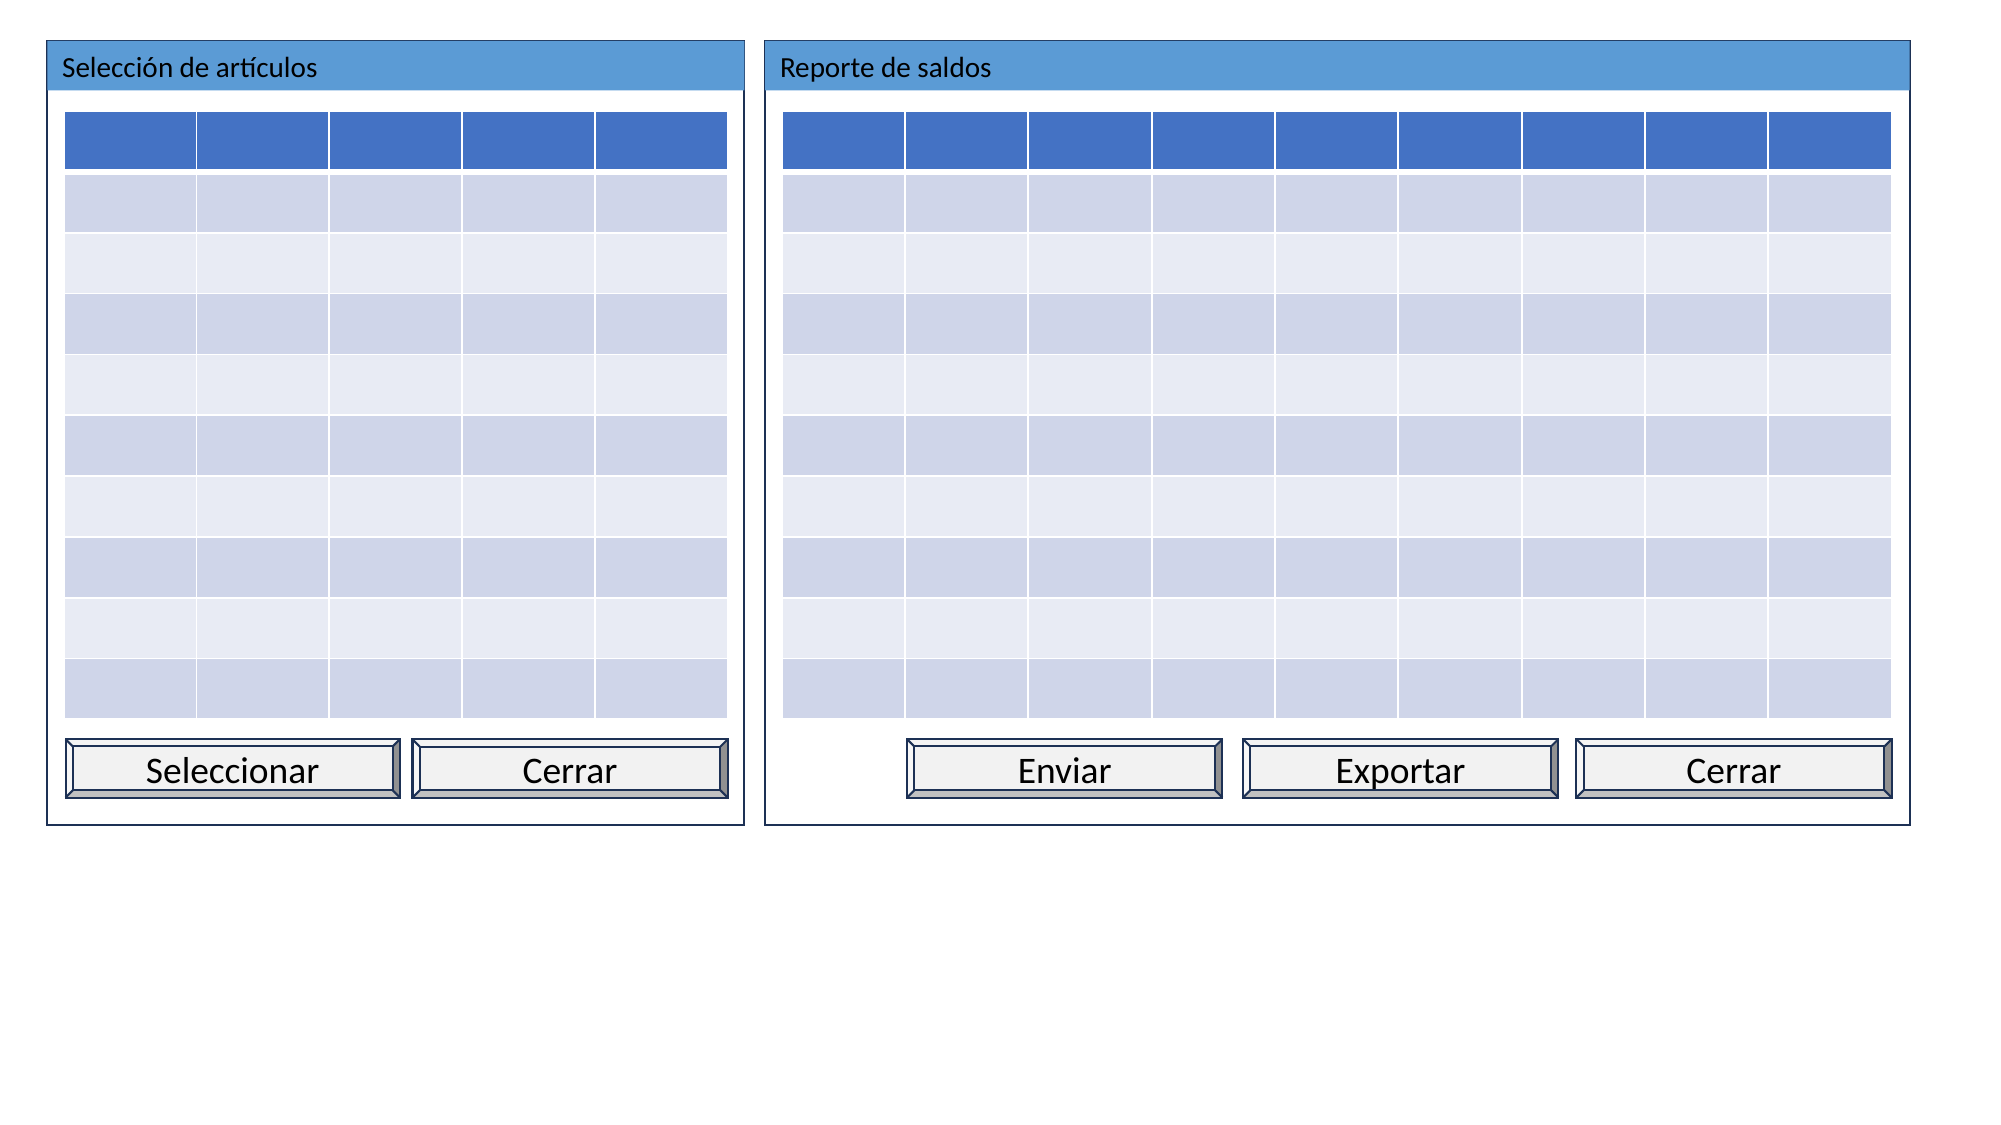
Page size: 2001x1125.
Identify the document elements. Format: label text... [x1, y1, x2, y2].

table_header [1399, 112, 1521, 169]
table_cell [330, 477, 461, 536]
table_cell [330, 416, 461, 475]
table_cell [906, 477, 1027, 536]
table_cell [1029, 294, 1151, 354]
table_header [1153, 112, 1274, 169]
text_box [764, 40, 1911, 826]
table_cell [197, 599, 328, 658]
table_cell [1276, 294, 1397, 354]
table_cell [1646, 659, 1767, 718]
table_cell [783, 538, 904, 597]
table_cell [596, 538, 727, 597]
table_cell [783, 294, 904, 354]
table_cell [65, 599, 196, 658]
table_cell [463, 659, 594, 718]
table_header [463, 112, 594, 169]
table_cell [1276, 477, 1397, 536]
table_cell [596, 477, 727, 536]
table_cell [1646, 538, 1767, 597]
table_cell [1153, 659, 1274, 718]
text_box Seleccionar [64, 738, 401, 799]
table_cell [1646, 599, 1767, 658]
table_cell [1769, 294, 1891, 354]
table_cell [65, 234, 196, 293]
table_cell [1523, 294, 1644, 354]
table_cell [197, 175, 328, 232]
table_cell [463, 234, 594, 293]
table_cell [1769, 477, 1891, 536]
table_cell [1399, 355, 1521, 414]
table_cell [463, 538, 594, 597]
table_cell [65, 477, 196, 536]
table_cell [783, 234, 904, 293]
table_cell [197, 416, 328, 475]
table_cell [1399, 175, 1521, 232]
table_cell [1153, 294, 1274, 354]
table_cell [1399, 538, 1521, 597]
table_header [1646, 112, 1767, 169]
table_cell [1276, 355, 1397, 414]
table_cell [1153, 538, 1274, 597]
table_cell [463, 416, 594, 475]
table_cell [596, 175, 727, 232]
table_header [1769, 112, 1891, 169]
table_header [783, 112, 904, 169]
table_cell [906, 175, 1027, 232]
text_box Cerrar [411, 738, 729, 799]
text_box Enviar [906, 738, 1224, 799]
table_header [1523, 112, 1644, 169]
table_cell [330, 234, 461, 293]
table_cell [65, 355, 196, 414]
table_cell [197, 294, 328, 354]
table_cell [783, 659, 904, 718]
table_cell [906, 234, 1027, 293]
table_cell [197, 234, 328, 293]
table_cell [65, 175, 196, 232]
table_cell [1276, 659, 1397, 718]
table_cell [330, 175, 461, 232]
table_cell [1769, 175, 1891, 232]
text_box Cerrar [1575, 738, 1893, 799]
table_cell [783, 355, 904, 414]
table_header [1029, 112, 1151, 169]
table_cell [906, 659, 1027, 718]
table_cell [1276, 599, 1397, 658]
table_cell [1769, 538, 1891, 597]
table_cell [596, 294, 727, 354]
table_cell [783, 175, 904, 232]
table_cell [1399, 234, 1521, 293]
table_header [1276, 112, 1397, 169]
table_cell [65, 538, 196, 597]
table_cell [1523, 599, 1644, 658]
table_cell [1029, 355, 1151, 414]
table_cell [1153, 234, 1274, 293]
table_cell [463, 175, 594, 232]
table_cell [1029, 416, 1151, 475]
table_cell [1523, 234, 1644, 293]
table_cell [1769, 659, 1891, 718]
text_box Selección de artículos [47, 40, 745, 91]
table_cell [65, 416, 196, 475]
table_cell [197, 538, 328, 597]
table_cell [783, 477, 904, 536]
table_cell [197, 477, 328, 536]
table_cell [197, 355, 328, 414]
table_cell [596, 234, 727, 293]
table_cell [1523, 355, 1644, 414]
table_cell [1769, 599, 1891, 658]
table_header [596, 112, 727, 169]
text_box Exportar [1242, 738, 1560, 799]
table_cell [906, 538, 1027, 597]
table_cell [1399, 599, 1521, 658]
table_cell [1646, 175, 1767, 232]
table_header [65, 112, 196, 169]
table_cell [1769, 416, 1891, 475]
table_cell [906, 294, 1027, 354]
table_cell [596, 416, 727, 475]
table_cell [906, 355, 1027, 414]
table_cell [1646, 294, 1767, 354]
table_cell [1153, 599, 1274, 658]
table_cell [1029, 175, 1151, 232]
table_cell [1399, 416, 1521, 475]
table_cell [1523, 538, 1644, 597]
table_cell [1646, 234, 1767, 293]
table_cell [330, 294, 461, 354]
table_cell [1029, 659, 1151, 718]
table_header [330, 112, 461, 169]
table_cell [596, 659, 727, 718]
table_cell [1153, 355, 1274, 414]
table_cell [596, 355, 727, 414]
text_box [46, 40, 745, 826]
table_cell [1646, 416, 1767, 475]
table_cell [1153, 416, 1274, 475]
table_cell [906, 599, 1027, 658]
table_cell [1029, 538, 1151, 597]
table_cell [1029, 234, 1151, 293]
table_cell [596, 599, 727, 658]
text_box Reporte de saldos [765, 40, 1910, 91]
table_header [906, 112, 1027, 169]
table_cell [1399, 659, 1521, 718]
table_cell [1769, 234, 1891, 293]
table_cell [1029, 599, 1151, 658]
table_cell [1523, 477, 1644, 536]
table_cell [1153, 477, 1274, 536]
table_cell [783, 599, 904, 658]
table_cell [783, 416, 904, 475]
table_cell [1276, 416, 1397, 475]
table_cell [330, 355, 461, 414]
table_cell [330, 599, 461, 658]
table_cell [1523, 659, 1644, 718]
table_cell [1769, 355, 1891, 414]
table_cell [1276, 175, 1397, 232]
table_cell [1523, 416, 1644, 475]
table_cell [906, 416, 1027, 475]
table_cell [1646, 477, 1767, 536]
table_cell [1153, 175, 1274, 232]
table_cell [1523, 175, 1644, 232]
table_cell [1399, 294, 1521, 354]
table_header [197, 112, 328, 169]
table_cell [197, 659, 328, 718]
table_cell [1276, 234, 1397, 293]
table_cell [65, 659, 196, 718]
table_cell [1399, 477, 1521, 536]
table_cell [1029, 477, 1151, 536]
table_cell [1646, 355, 1767, 414]
table_cell [463, 294, 594, 354]
table_cell [463, 477, 594, 536]
table_cell [463, 599, 594, 658]
table_cell [1276, 538, 1397, 597]
table_cell [330, 659, 461, 718]
table_cell [330, 538, 461, 597]
table_cell [463, 355, 594, 414]
table_cell [65, 294, 196, 354]
